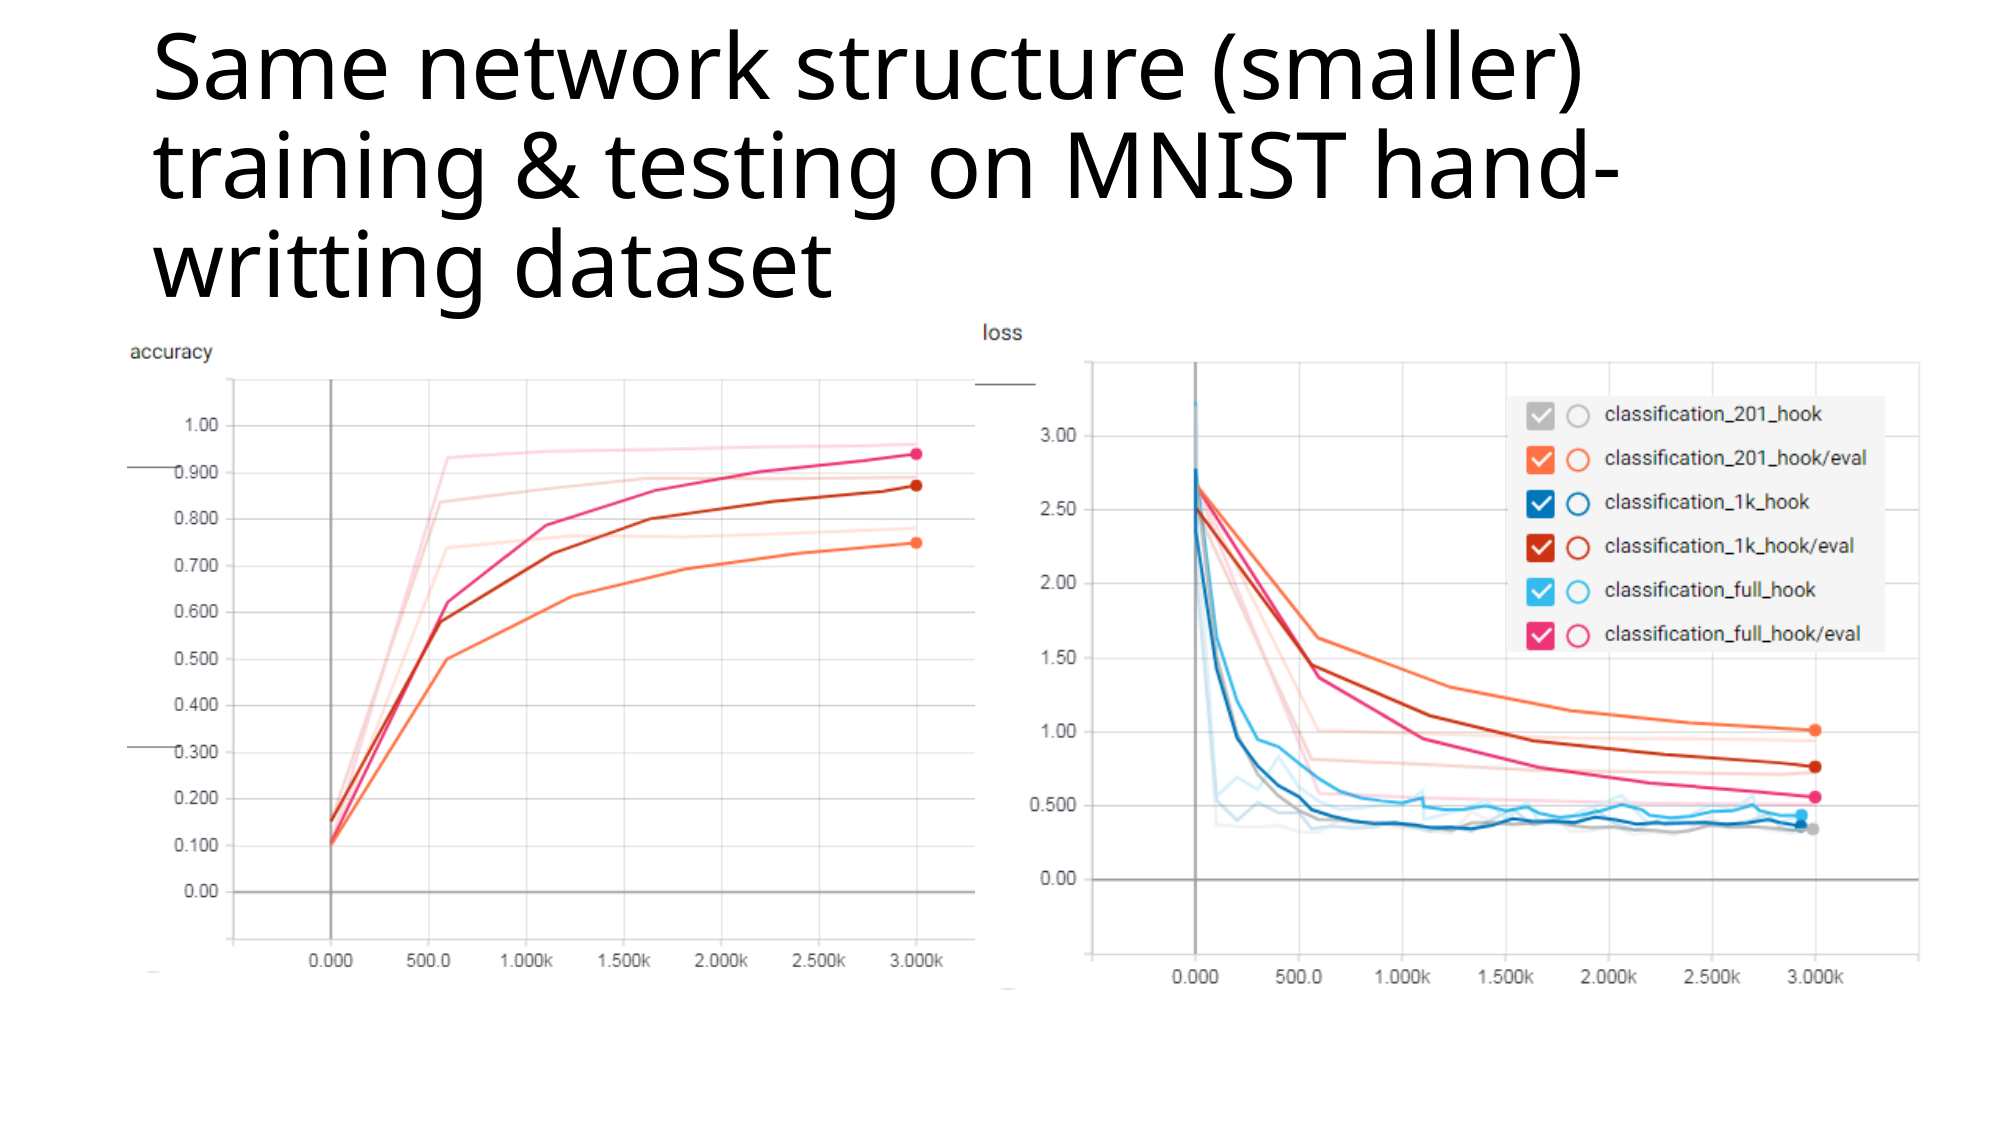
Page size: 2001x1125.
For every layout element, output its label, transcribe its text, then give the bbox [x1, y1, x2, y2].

picture [127, 323, 1936, 990]
title Same network structure (smaller) training & testing on MNIST hand-writting dataset [137, 59, 1863, 278]
